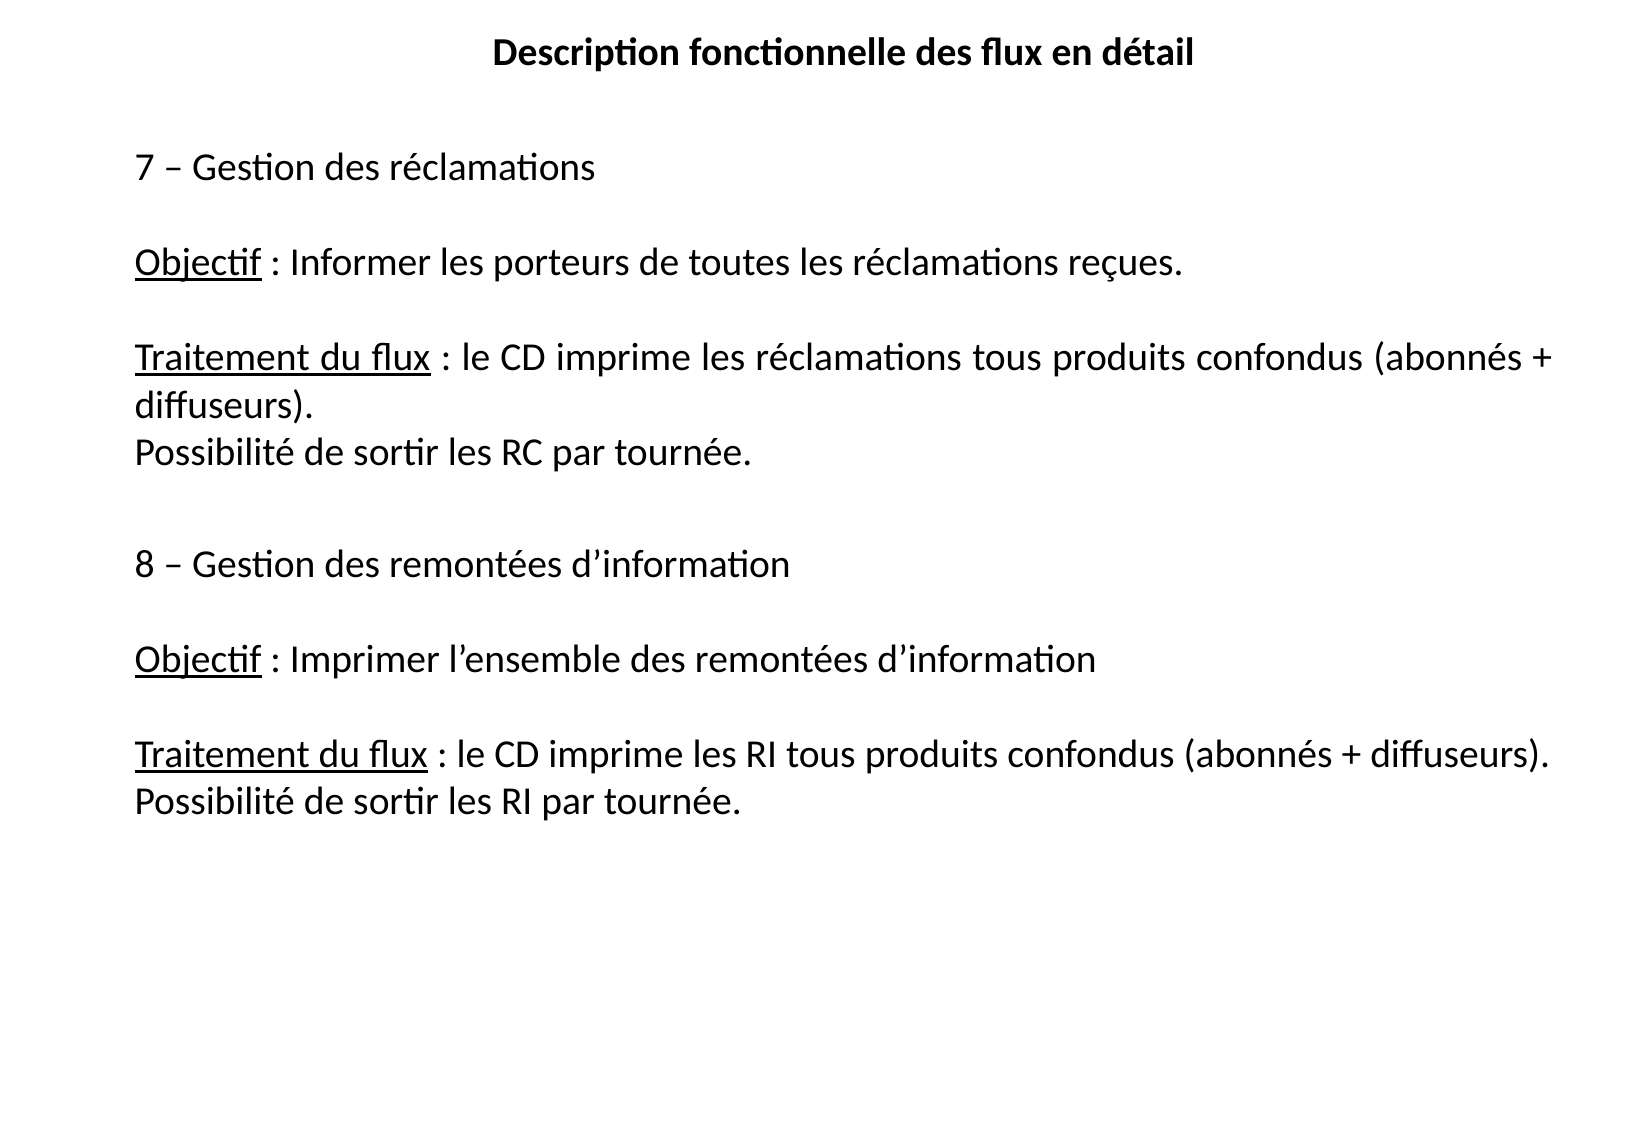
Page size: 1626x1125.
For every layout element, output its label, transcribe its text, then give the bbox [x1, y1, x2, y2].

text_box Description fonctionnelle des flux en détail [476, 18, 1257, 82]
text_box 8 – Gestion des remontées d’information Objectif : Imprimer l’ensemble des remontées d’information Traitement du flux : le CD imprime les RI tous produits confondus (abonnés + diffuseurs). Possibilité de sortir les RI par tournée. [123, 532, 1566, 829]
text_box 7 – Gestion des réclamations Objectif : Informer les porteurs de toutes les réclamations reçues. Traitement du flux : le CD imprime les réclamations tous produits confondus (abonnés + diffuseurs). Possibilité de sortir les RC par tournée. [123, 135, 1566, 480]
